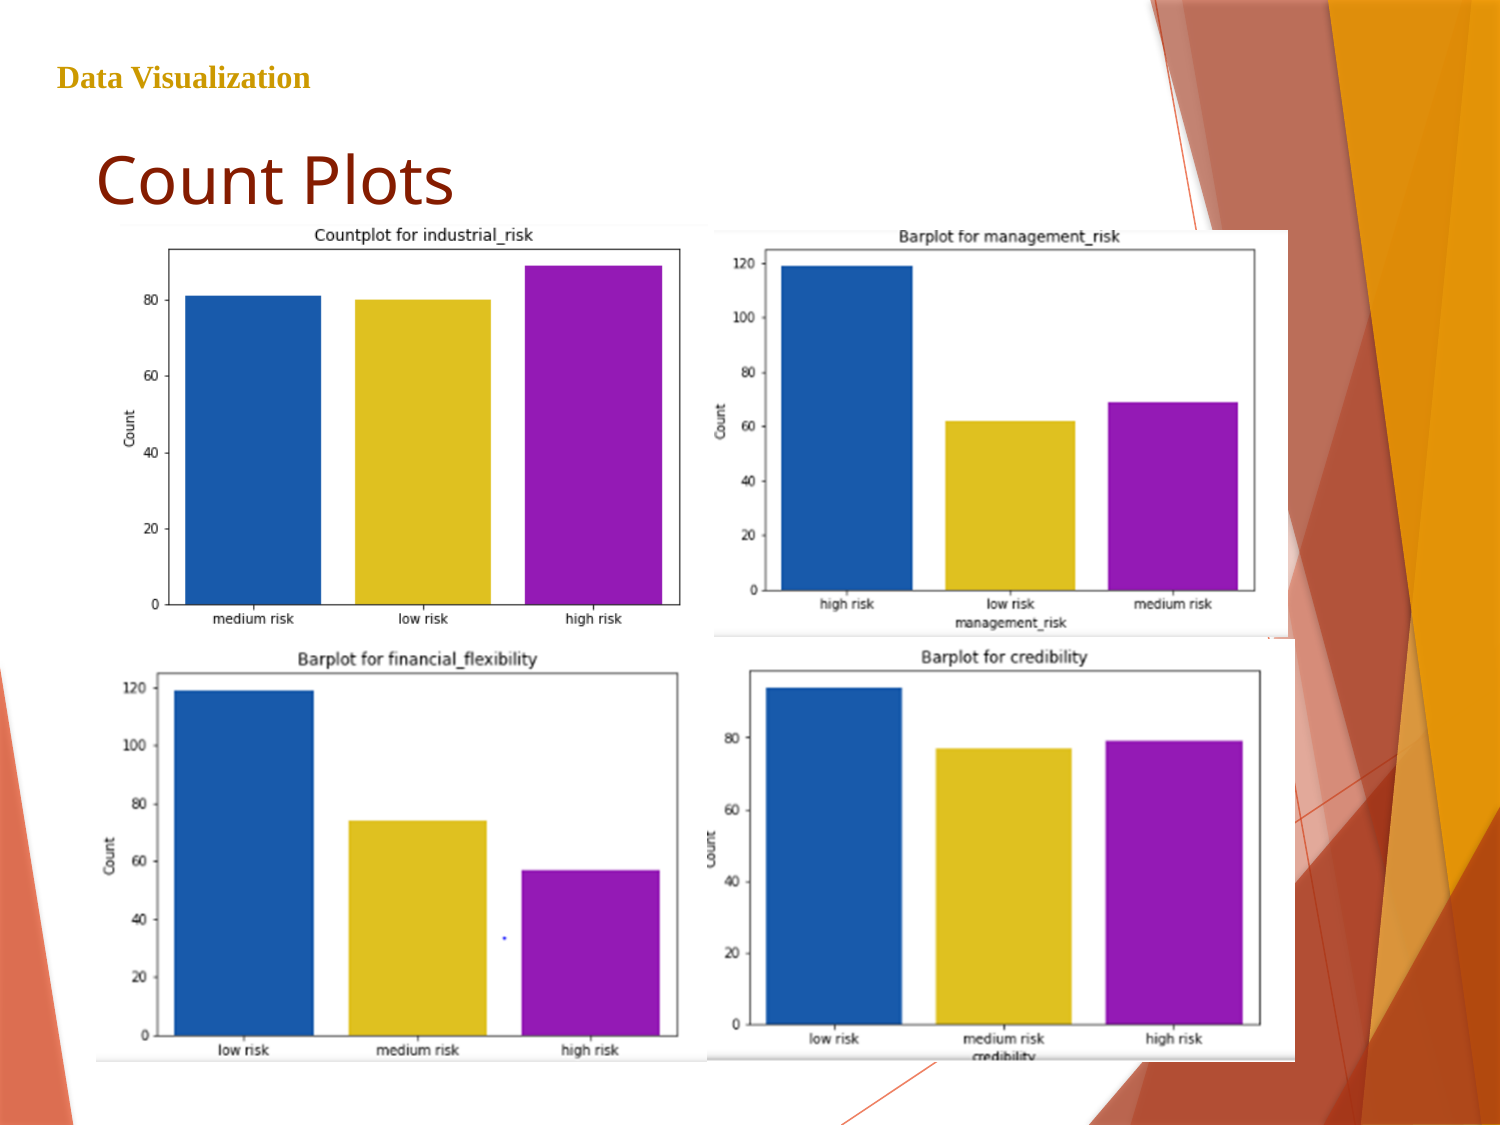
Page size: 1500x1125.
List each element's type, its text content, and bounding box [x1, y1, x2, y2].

picture [96, 638, 1296, 1062]
title Data Visualization [41, 48, 902, 139]
picture [714, 229, 1289, 637]
list Count Plots [80, 130, 1404, 1092]
picture [120, 224, 709, 634]
